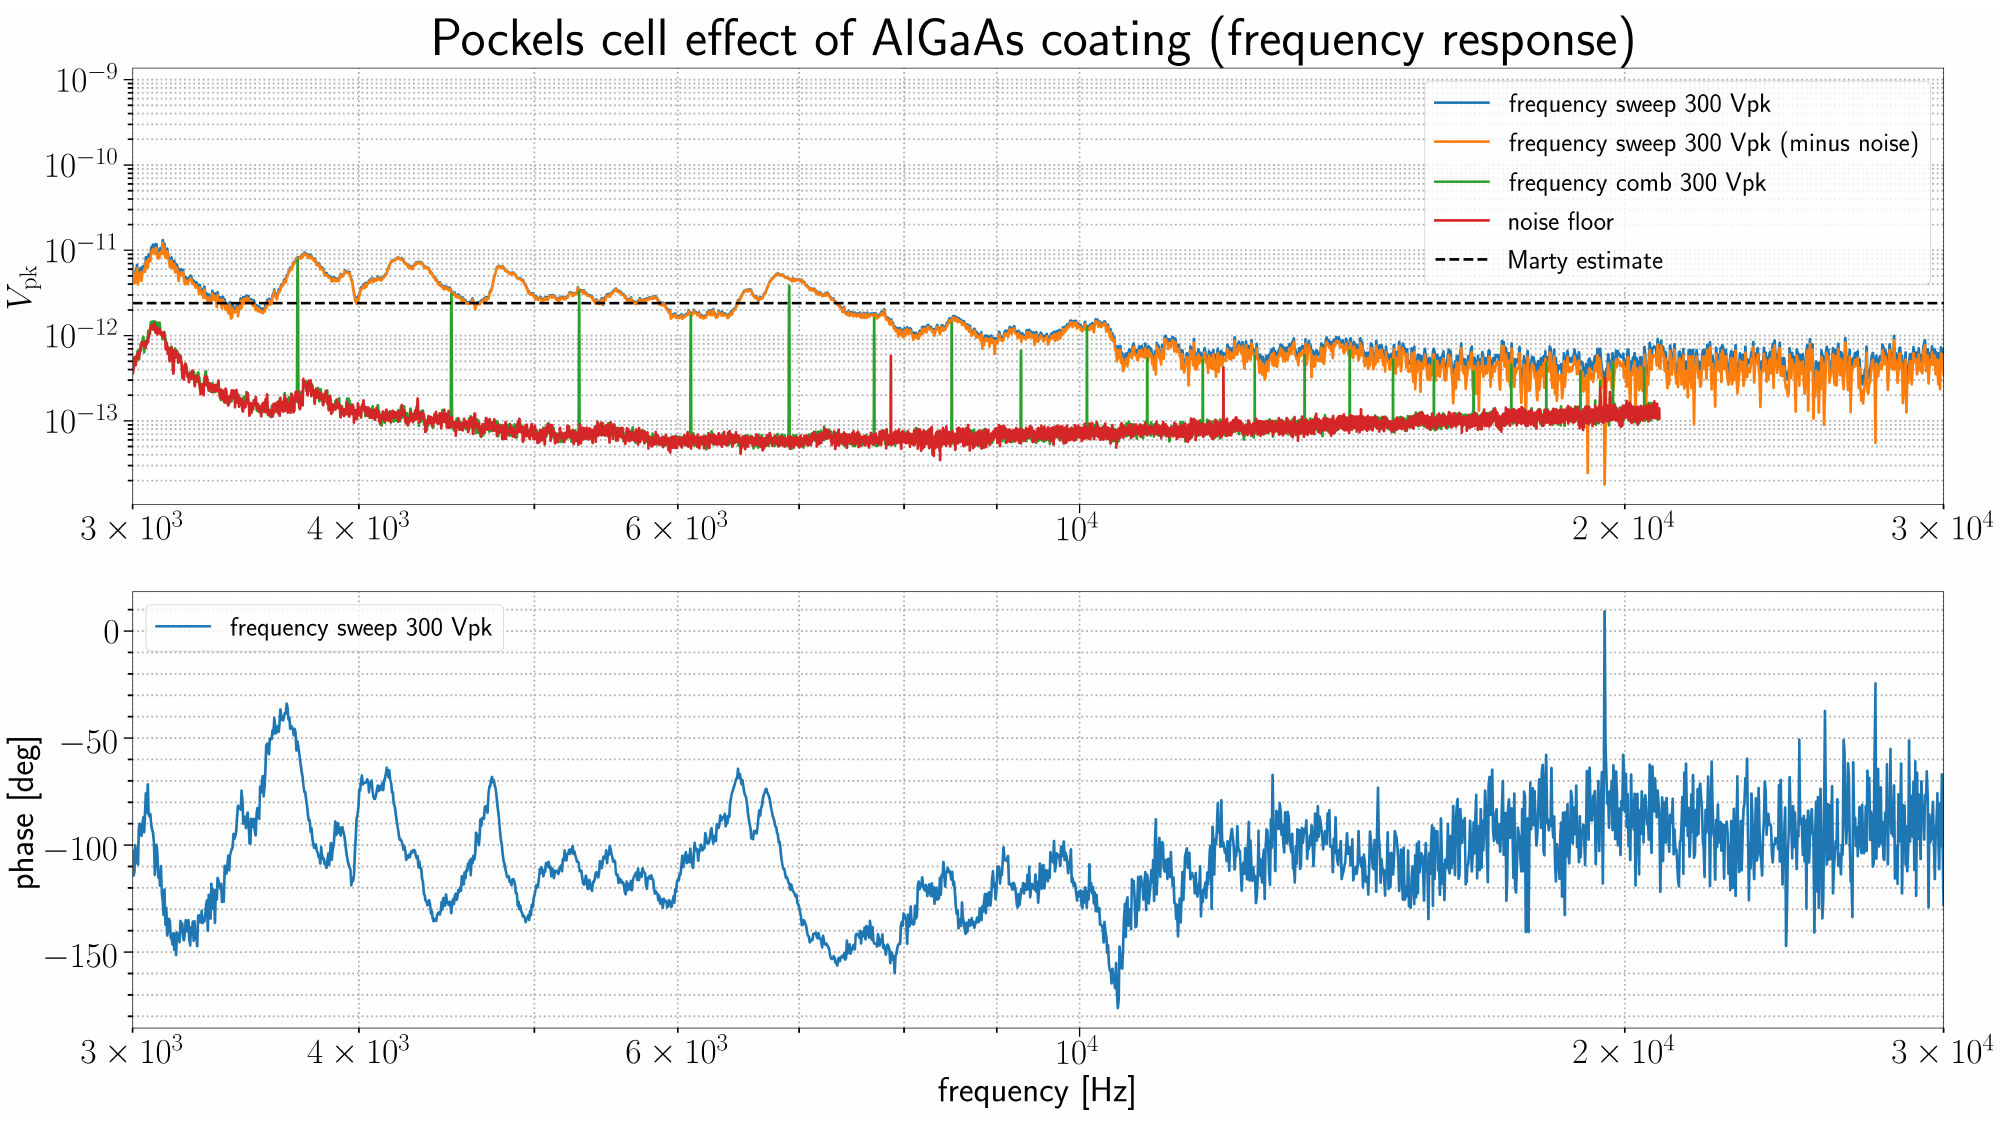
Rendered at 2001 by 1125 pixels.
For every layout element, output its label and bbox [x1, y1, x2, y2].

list [0, 9, 2000, 1116]
